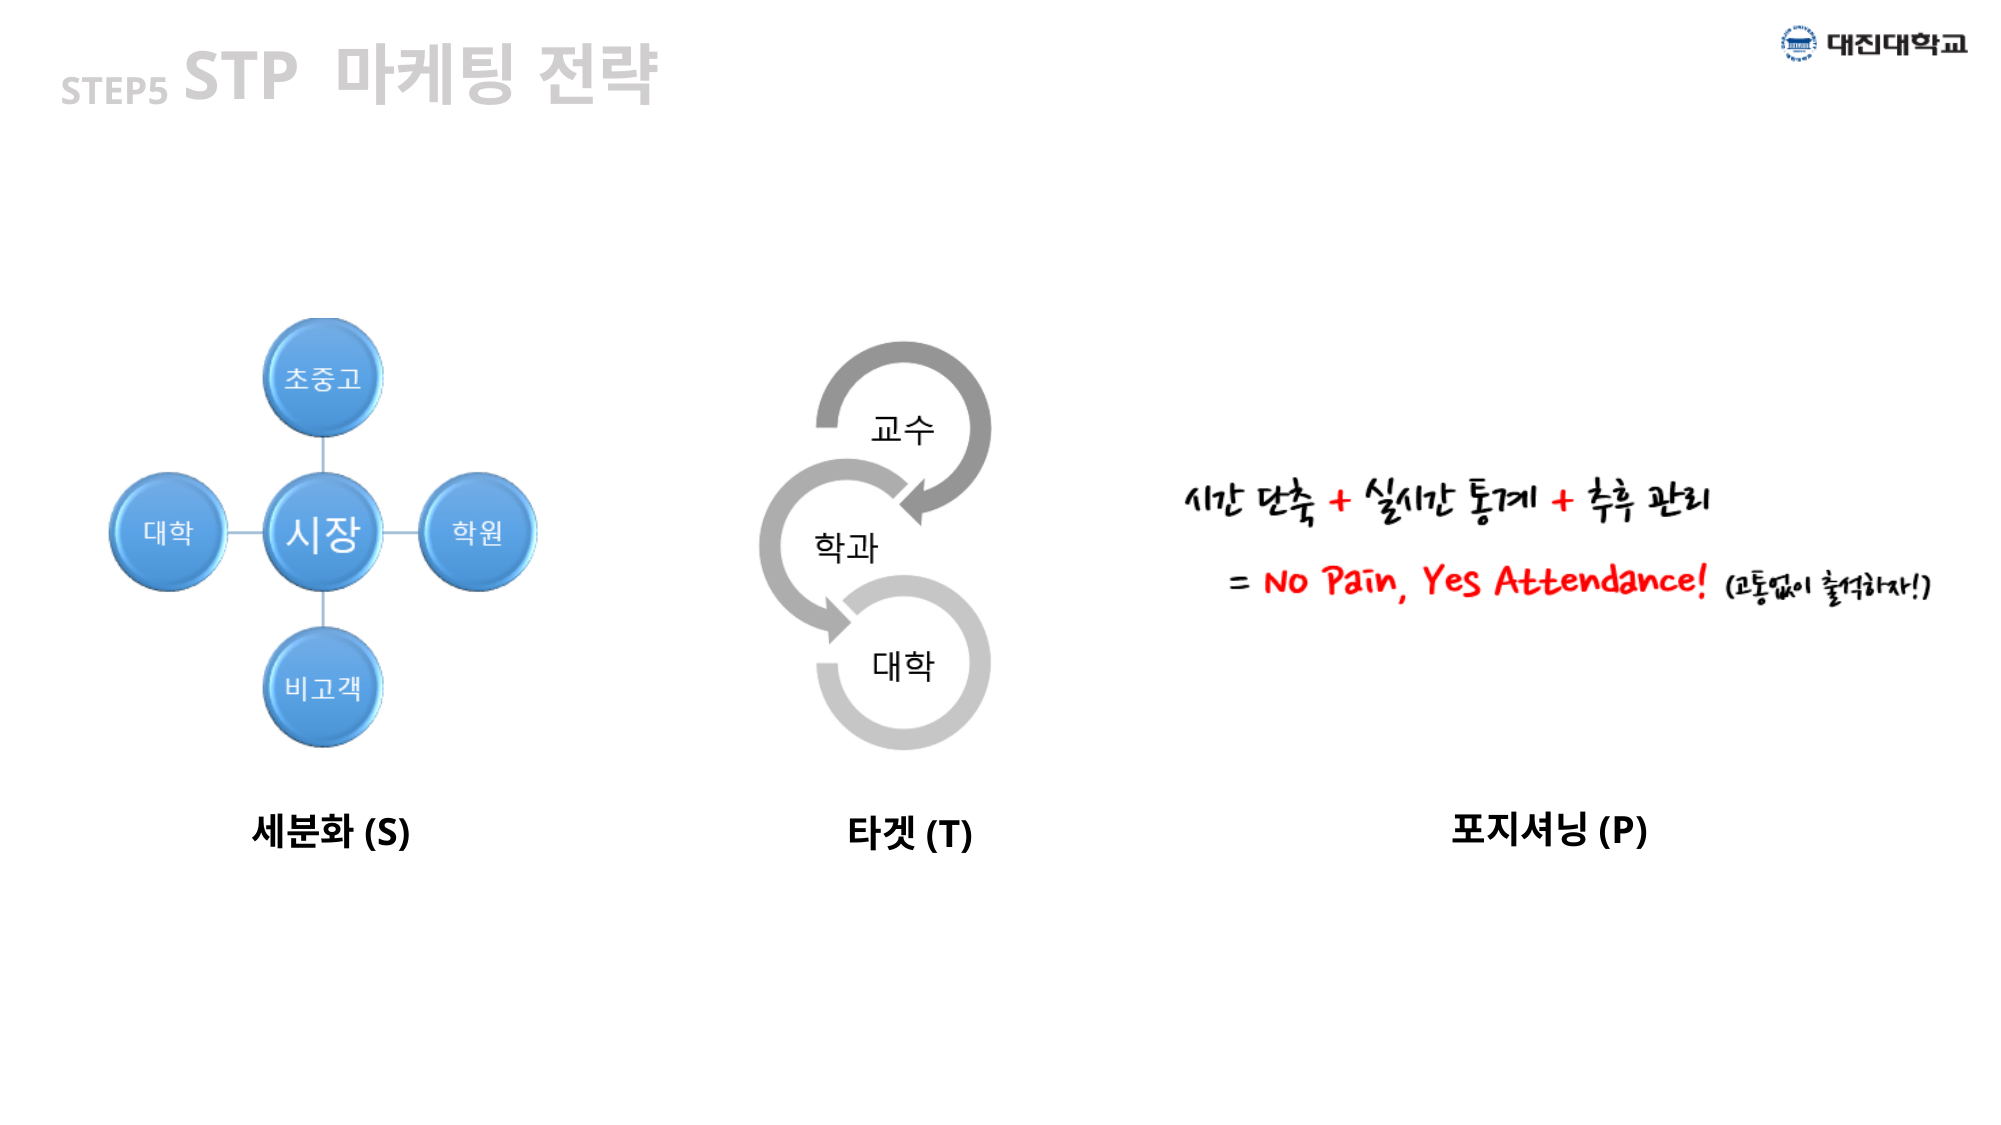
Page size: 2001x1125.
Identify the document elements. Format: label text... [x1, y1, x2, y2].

picture [1173, 468, 1942, 615]
text_box STEP5 [3, 75, 168, 120]
picture [96, 318, 545, 755]
text_box 포지셔닝(P) [1436, 798, 1663, 859]
text_box STP 마케팅 전략 [168, 75, 682, 120]
picture [755, 318, 1000, 765]
text_box [0, 0, 2000, 75]
text_box 타겟(T) [833, 802, 988, 863]
text_box 세분화(S) [237, 800, 426, 861]
